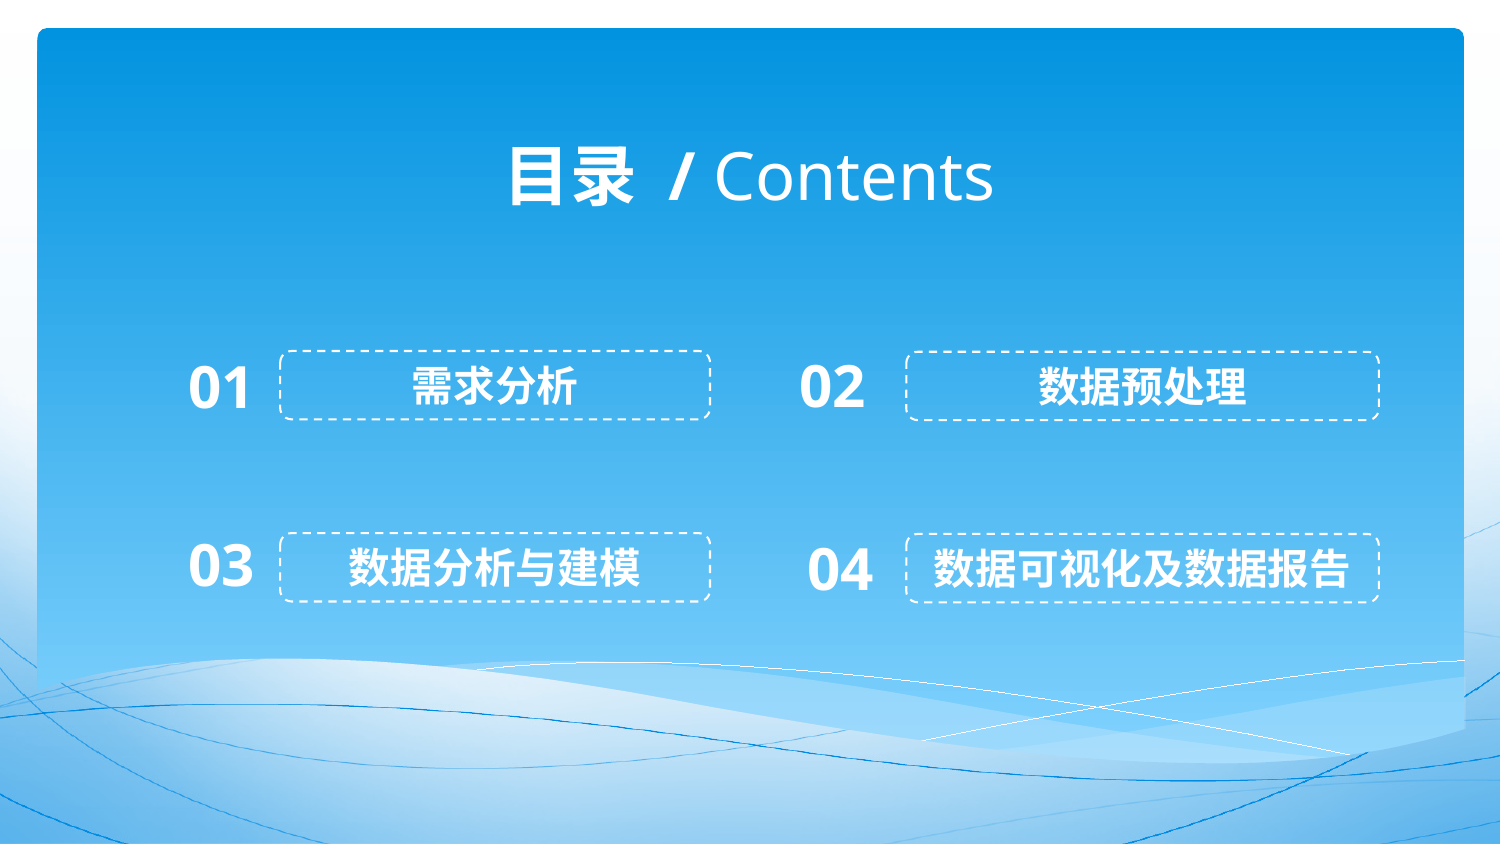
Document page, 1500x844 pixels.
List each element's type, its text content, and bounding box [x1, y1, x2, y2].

text_box 数据预处理 [904, 349, 1381, 423]
text_box 03 [163, 521, 270, 606]
text_box 目录 / Contents [448, 126, 1052, 222]
text_box 01 [163, 343, 270, 428]
text_box 数据分析与建模 [278, 530, 713, 604]
text_box 数据可视化及数据报告 [904, 531, 1381, 605]
text_box 需求分析 [278, 348, 713, 422]
text_box 04 [782, 524, 889, 610]
text_box 02 [774, 342, 881, 427]
